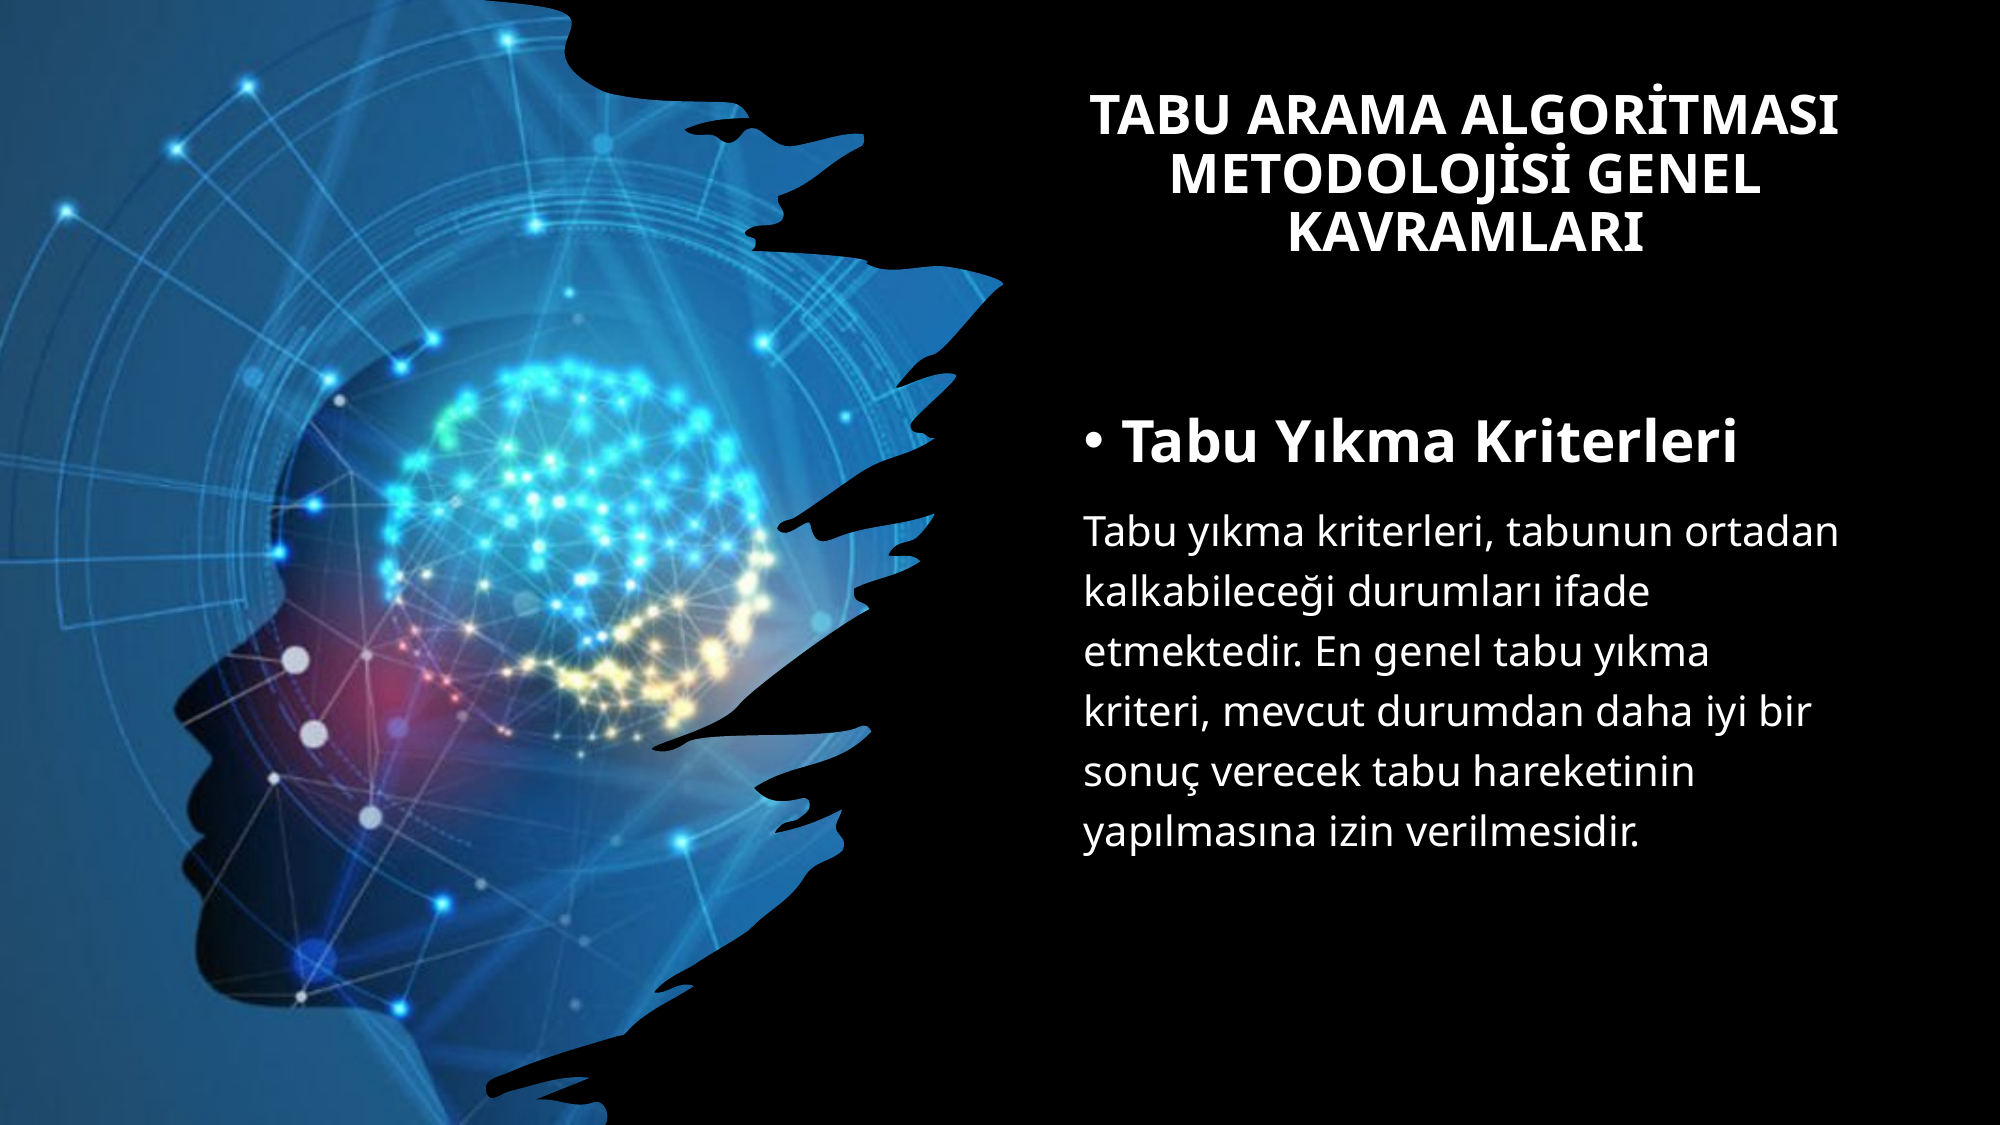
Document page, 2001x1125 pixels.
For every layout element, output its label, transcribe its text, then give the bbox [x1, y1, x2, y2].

picture [0, 0, 1004, 1125]
title TABU ARAMA ALGORİTMASI metodolojisi GENEL KAVRAMLARI [1068, 59, 1863, 357]
list Tabu Yıkma Kriterleri Tabu yıkma kriterleri, tabunun ortadan kalkabileceği durumları ifade etmektedir. En genel tabu yıkma kriteri, mevcut durumdan daha iyi bir sonuç verecek tabu hareketinin yapılmasına izin verilmesidir. [1068, 382, 1863, 1014]
